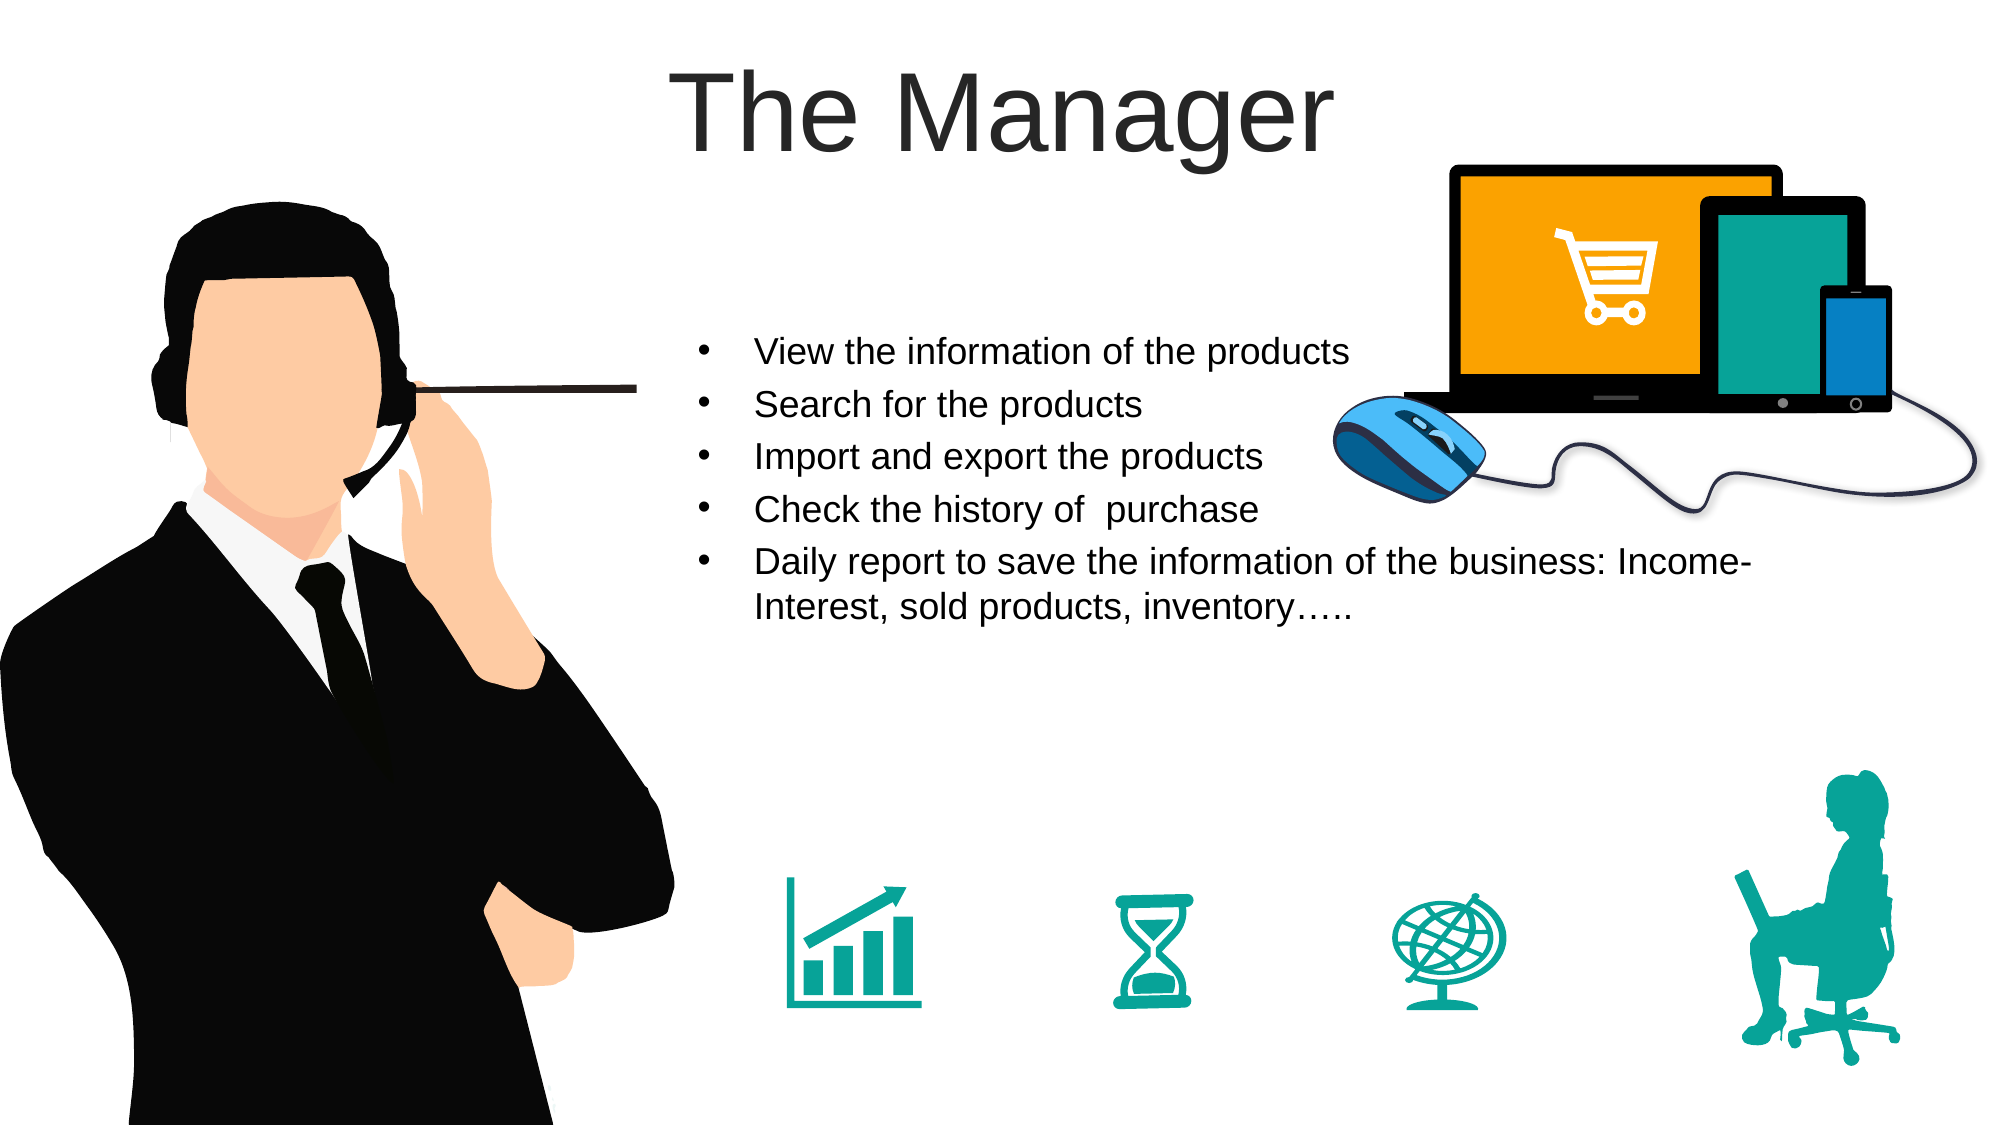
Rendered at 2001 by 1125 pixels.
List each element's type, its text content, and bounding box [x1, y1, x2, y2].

text_box [1112, 892, 1195, 1011]
text_box [786, 876, 923, 1009]
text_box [1332, 164, 1978, 514]
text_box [0, 201, 674, 1125]
text_box View the information of the products Search for the products Import and export the products Check the history of purchase Daily report to save the information of the business: Income-Interest, sold products, inventory….. [682, 319, 1821, 890]
list The Manager [53, 55, 1952, 175]
text_box [1740, 770, 1901, 1066]
text_box [1391, 891, 1508, 1012]
